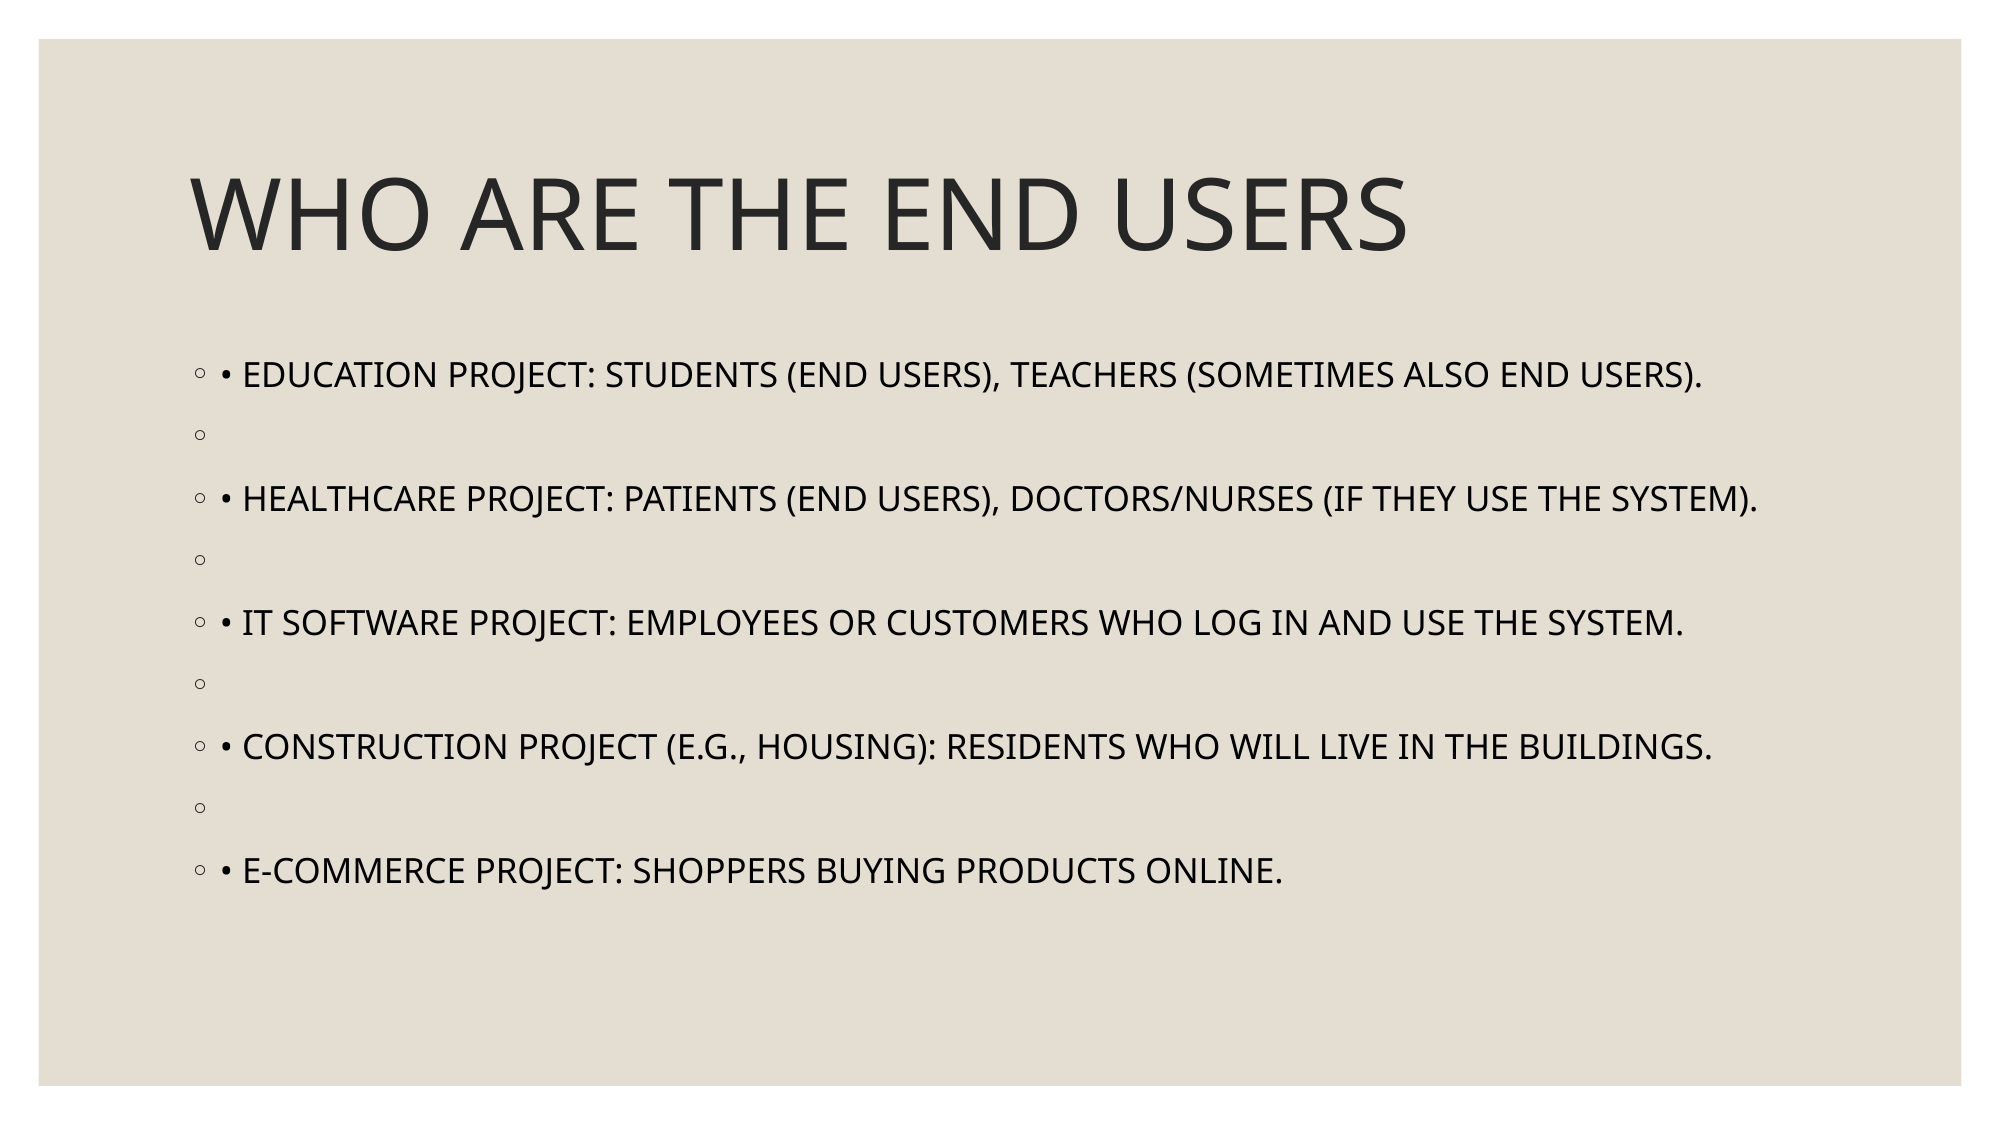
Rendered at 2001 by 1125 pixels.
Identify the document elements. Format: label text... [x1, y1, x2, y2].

title WHO ARE THE END USERS [174, 105, 1825, 331]
list • EDUCATION PROJECT: STUDENTS (END USERS), TEACHERS (SOMETIMES ALSO END USERS). • HEALTHCARE PROJECT: PATIENTS (END USERS), DOCTORS/NURSES (IF THEY USE THE SYSTEM). • IT SOFTWARE PROJECT: EMPLOYEES OR CUSTOMERS WHO LOG IN AND USE THE SYSTEM. • CONSTRUCTION PROJECT (E.G., HOUSING): RESIDENTS WHO WILL LIVE IN THE BUILDINGS. • E-COMMERCE PROJECT: SHOPPERS BUYING PRODUCTS ONLINE. [174, 345, 1825, 990]
